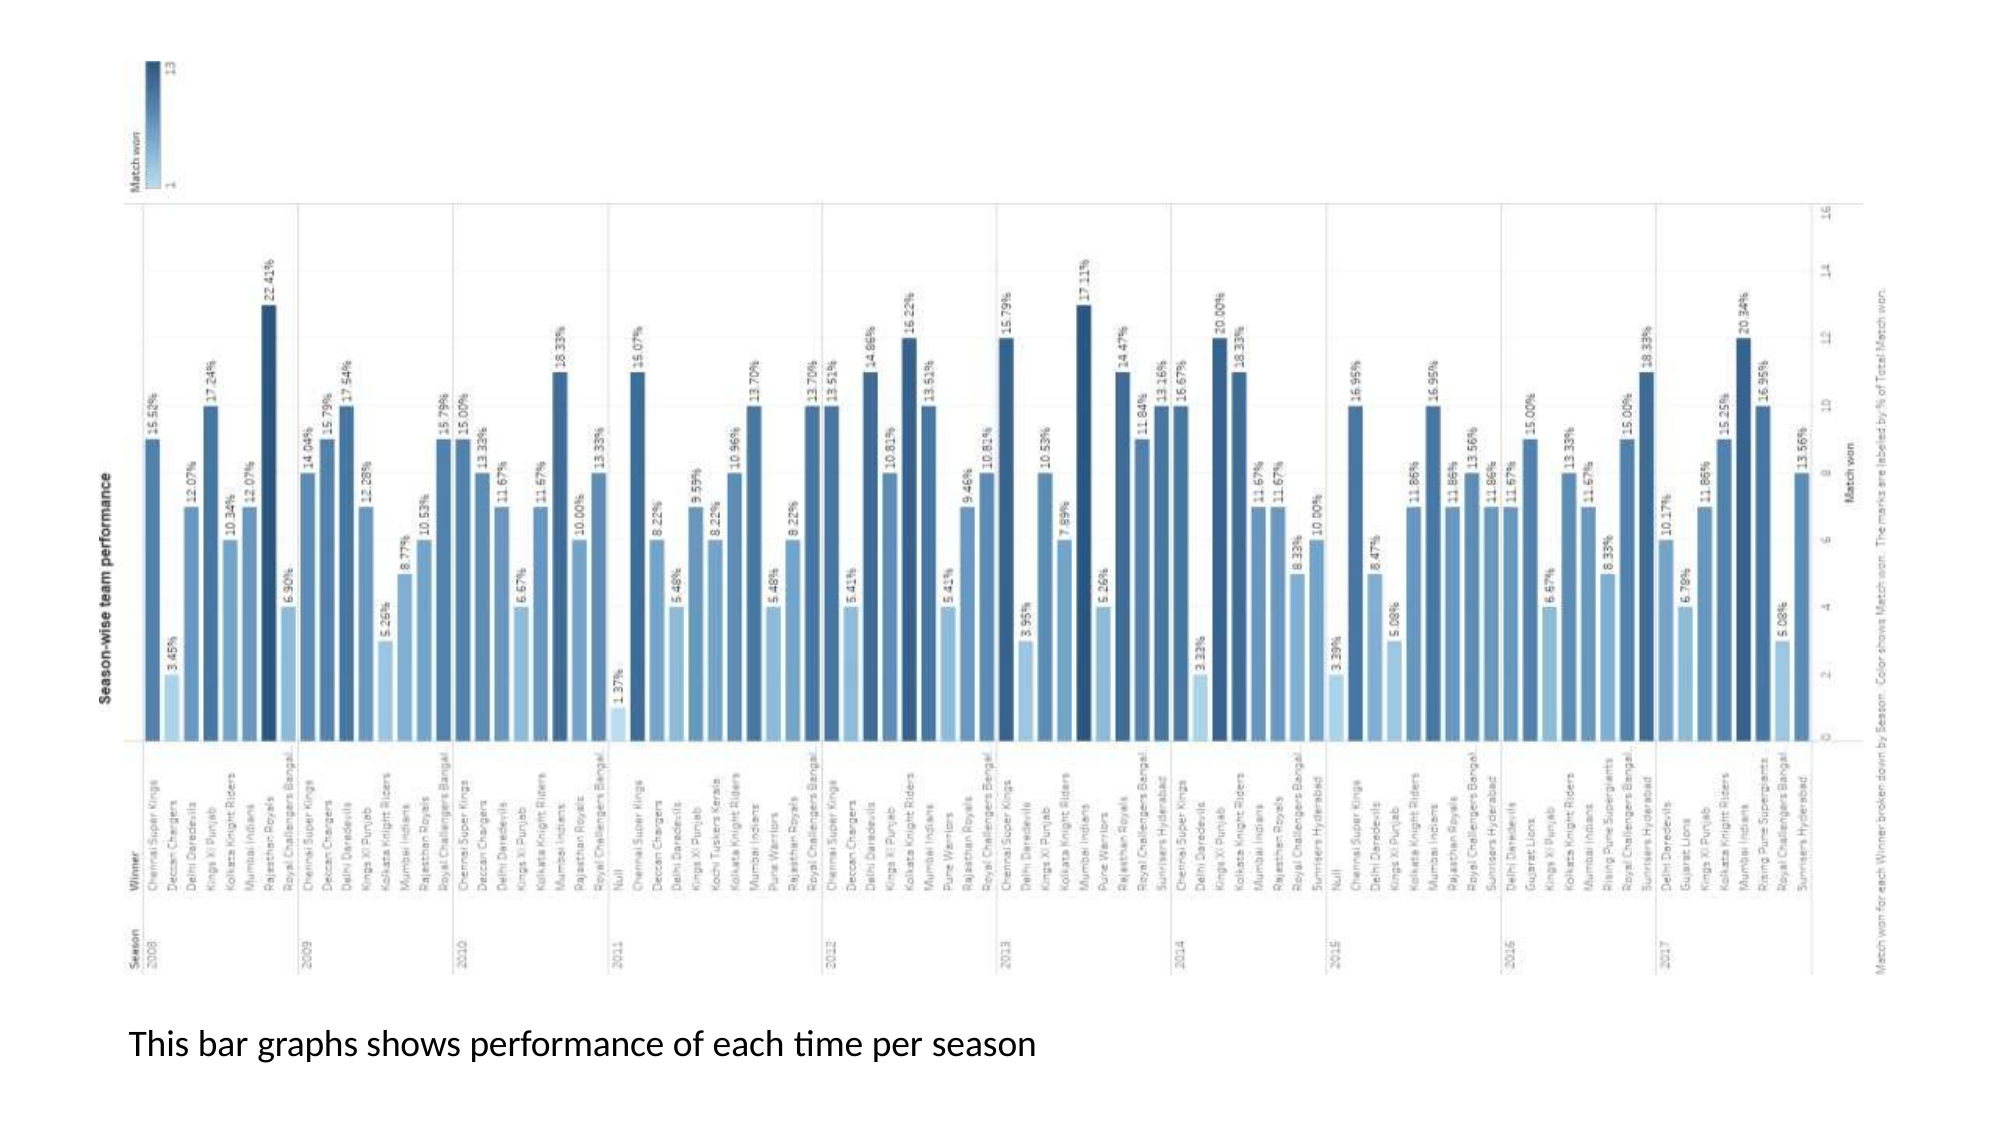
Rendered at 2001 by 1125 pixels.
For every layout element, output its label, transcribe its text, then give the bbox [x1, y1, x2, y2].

text_box This bar graphs shows performance of each time per season [126, 1016, 1040, 1064]
picture [99, 61, 1887, 976]
